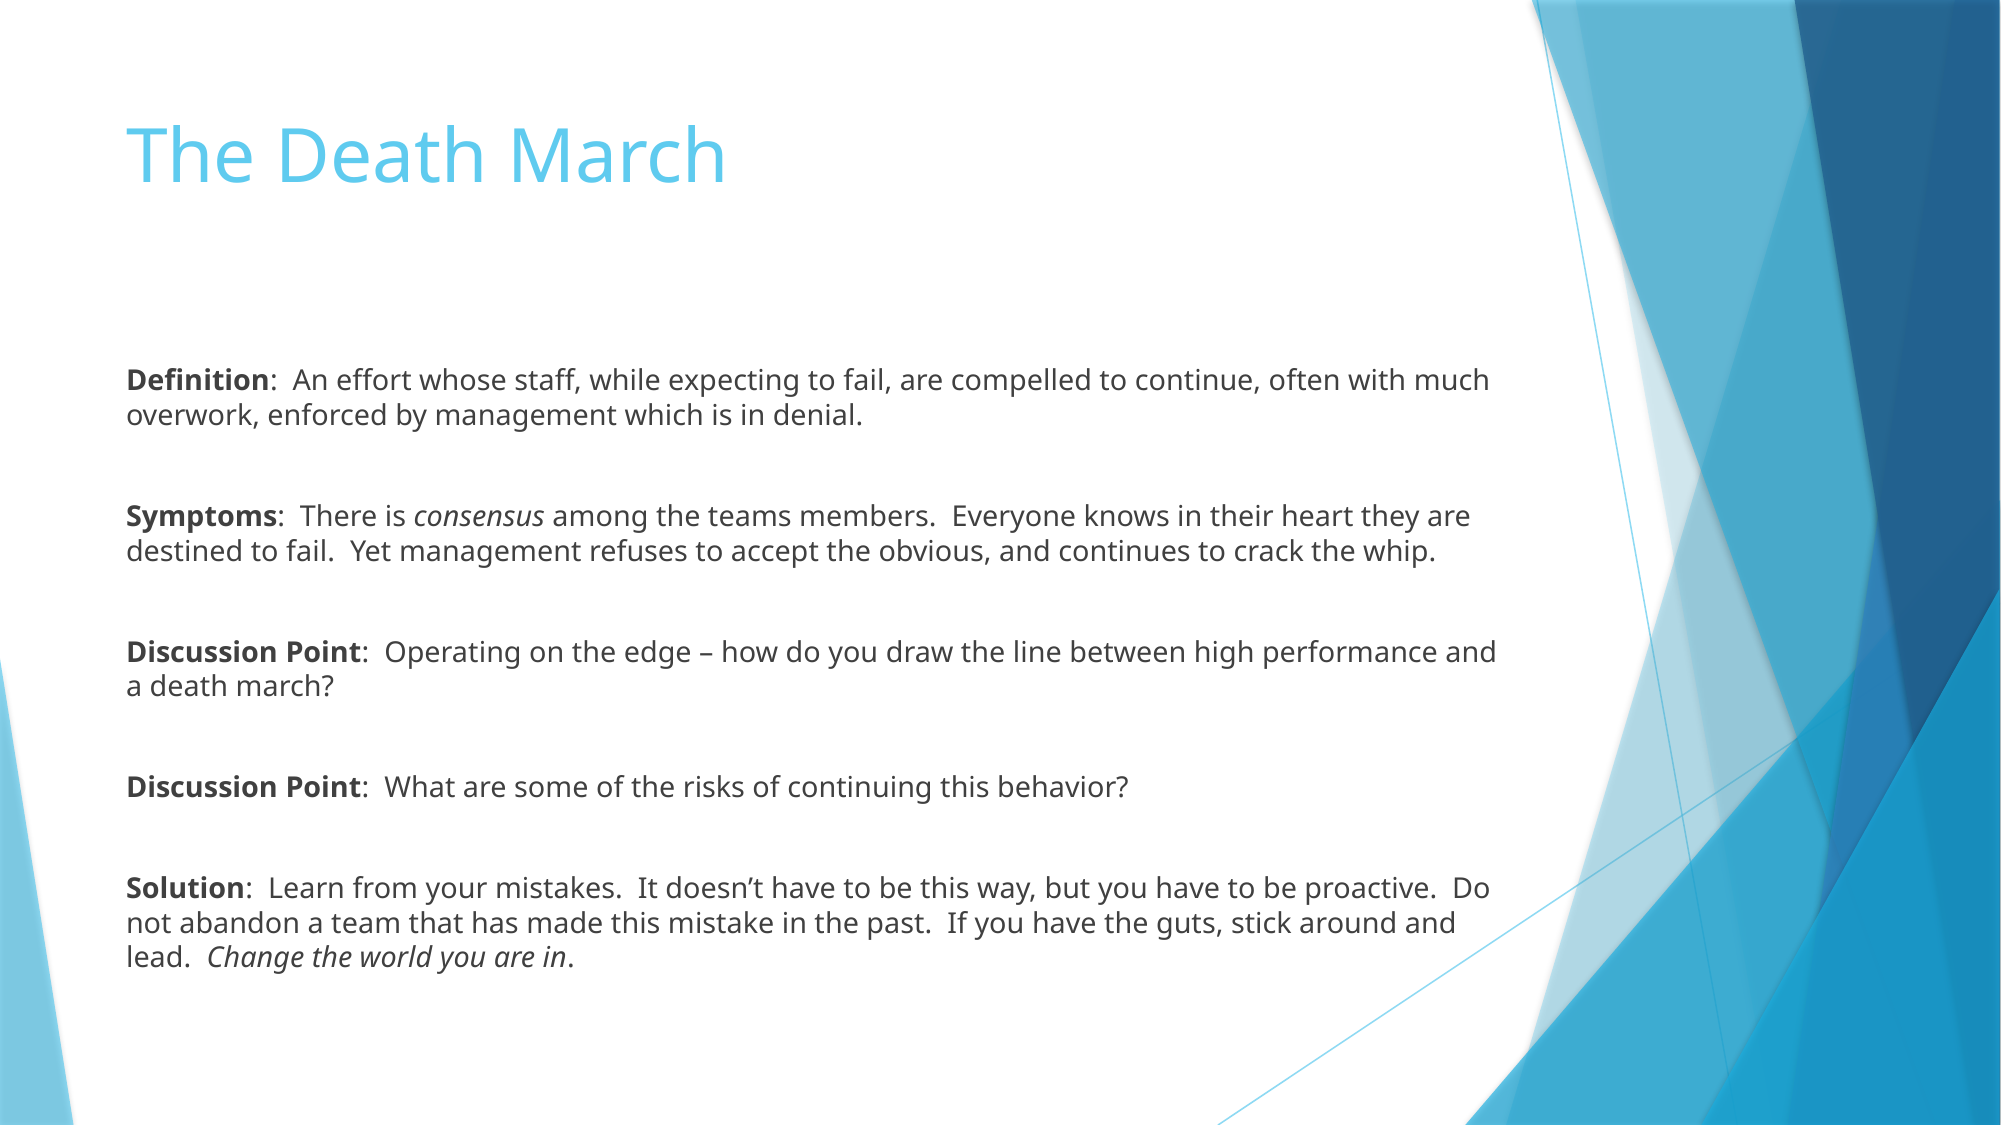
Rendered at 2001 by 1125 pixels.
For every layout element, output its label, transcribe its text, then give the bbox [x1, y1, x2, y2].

title The Death March [111, 99, 1522, 317]
list Definition: An effort whose staff, while expecting to fail, are compelled to continue, often with much overwork, enforced by management which is in denial. Symptoms: There is consensus among the teams members. Everyone knows in their heart they are destined to fail. Yet management refuses to accept the obvious, and continues to crack the whip. Discussion Point: Operating on the edge – how do you draw the line between high performance and a death march? Discussion Point: What are some of the risks of continuing this behavior? Solution: Learn from your mistakes. It doesn’t have to be this way, but you have to be proactive. Do not abandon a team that has made this mistake in the past. If you have the guts, stick around and lead. Change the world you are in. [111, 354, 1522, 992]
